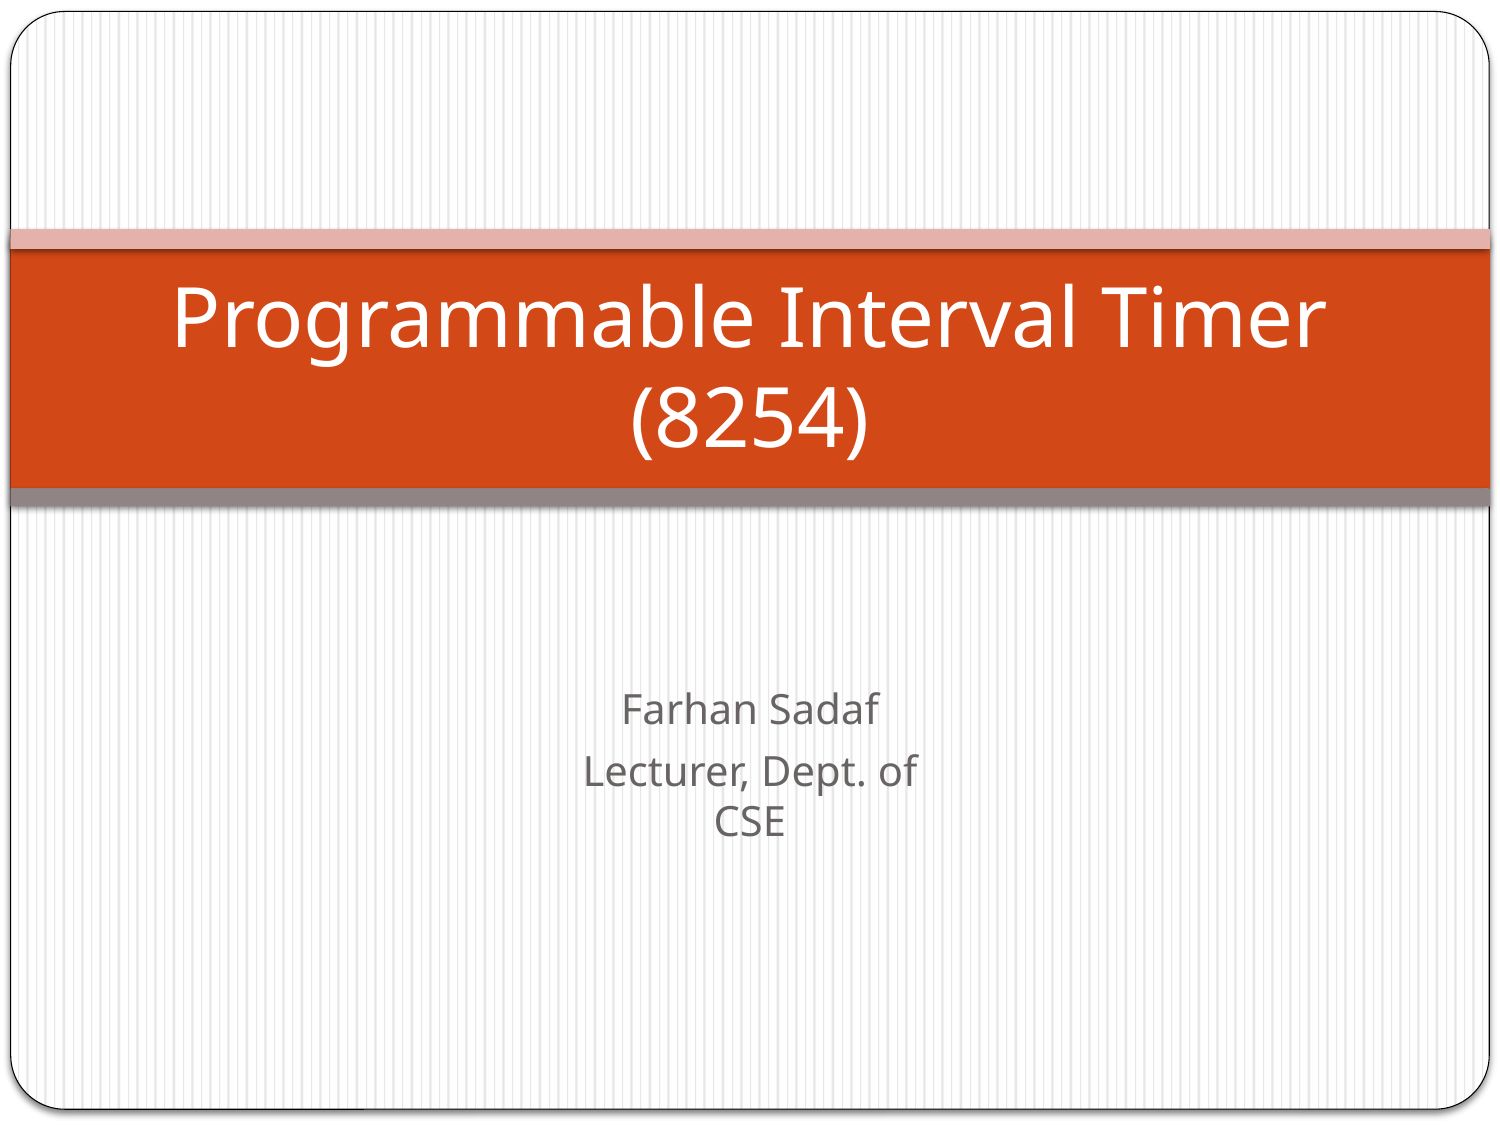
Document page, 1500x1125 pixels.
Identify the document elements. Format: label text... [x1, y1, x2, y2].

title Programmable Interval Timer (8254) [75, 247, 1425, 489]
text_box Farhan Sadaf Lecturer, Dept. of CSE [556, 674, 944, 969]
